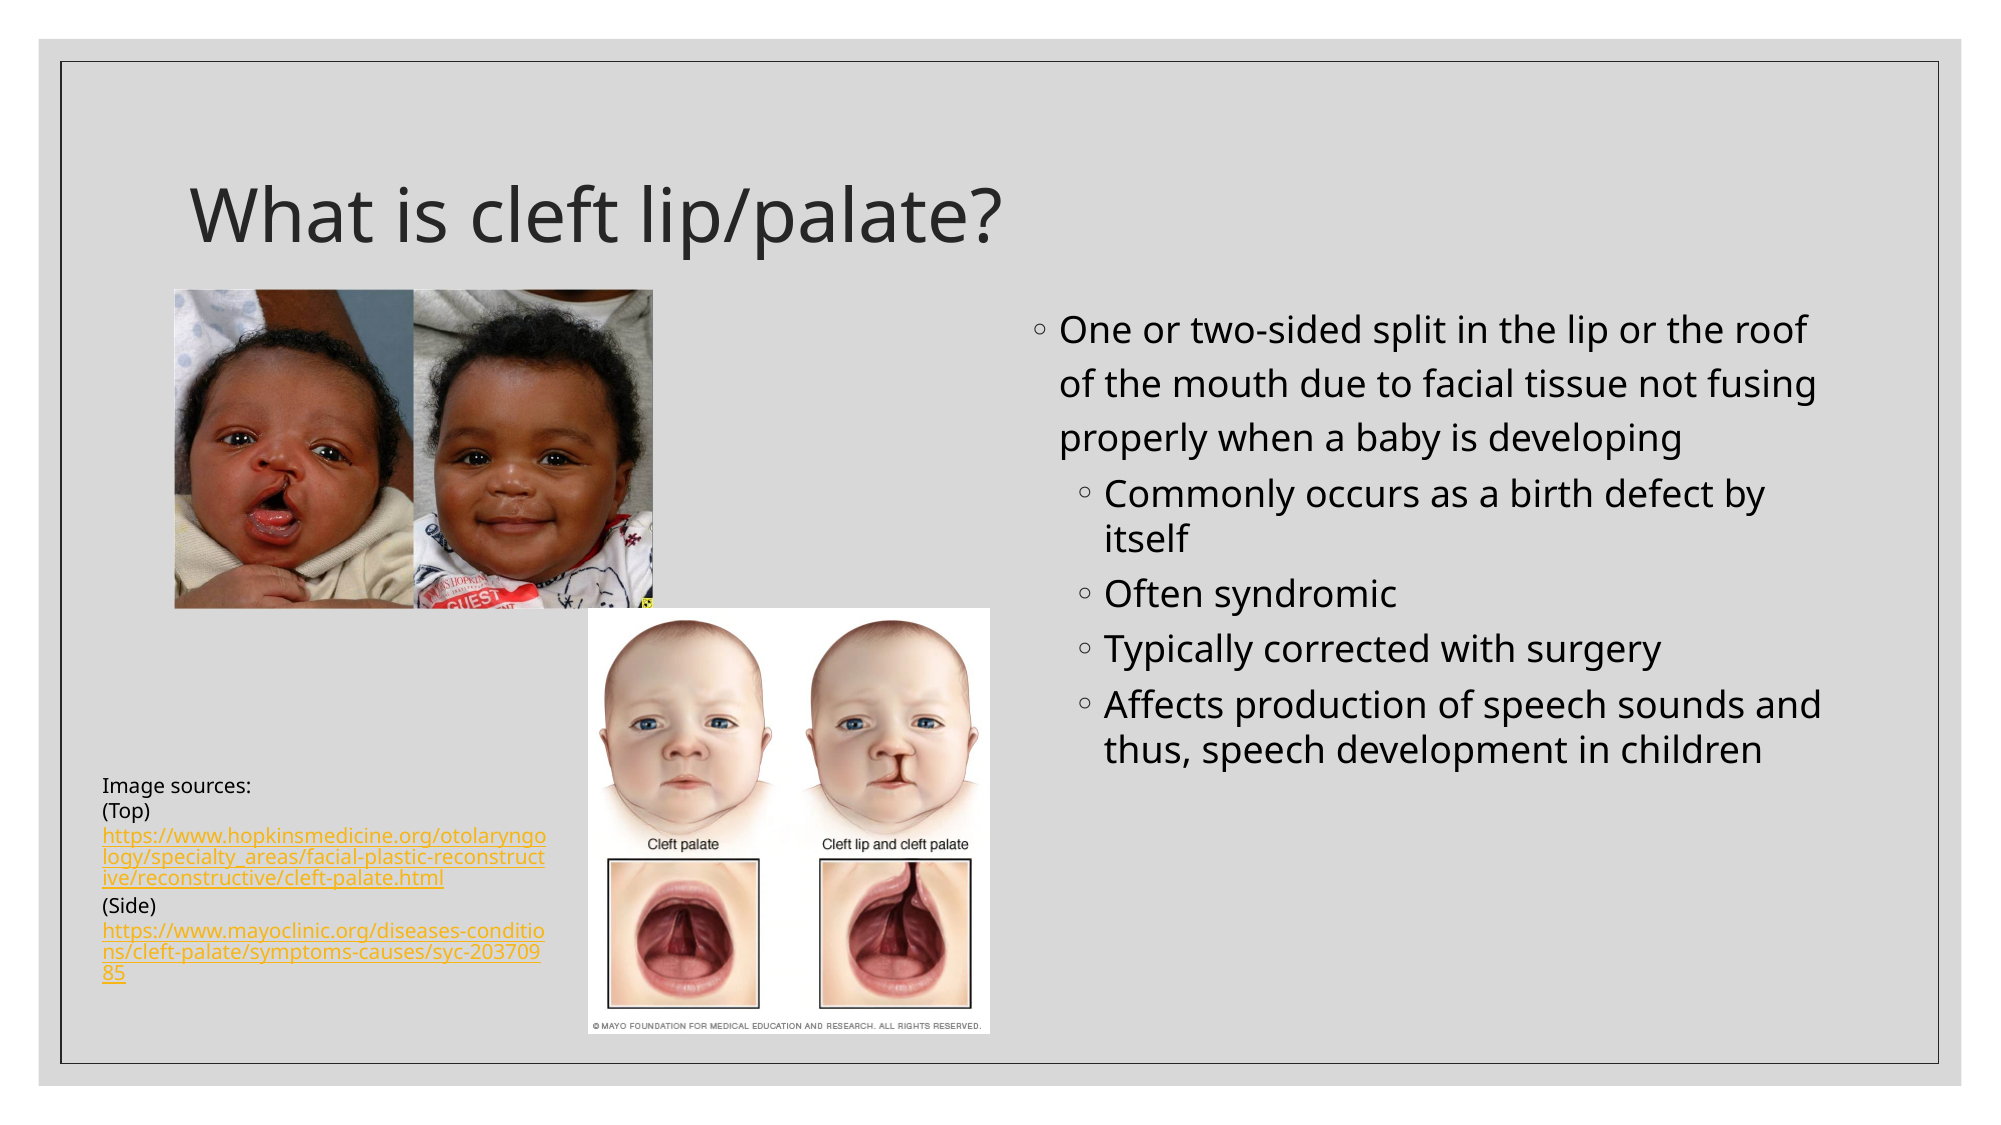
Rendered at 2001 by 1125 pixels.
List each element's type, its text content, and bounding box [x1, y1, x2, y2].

list One or two-sided split in the lip or the roof of the mouth due to facial tissue not fusing properly when a baby is developing Commonly occurs as a birth defect by itself Often syndromic Typically corrected with surgery Affects production of speech sounds and thus, speech development in children [1013, 289, 1847, 922]
text_box Image sources: (Top) https://www.hopkinsmedicine.org/otolaryngology/specialty_areas/facial-plastic-reconstructive/reconstructive/cleft-palate.html (Side) https://www.mayoclinic.org/diseases-conditions/cleft-palate/symptoms-causes/syc-20370985 [87, 765, 565, 912]
title What is cleft lip/palate? [174, 105, 1825, 331]
picture [174, 289, 990, 1034]
